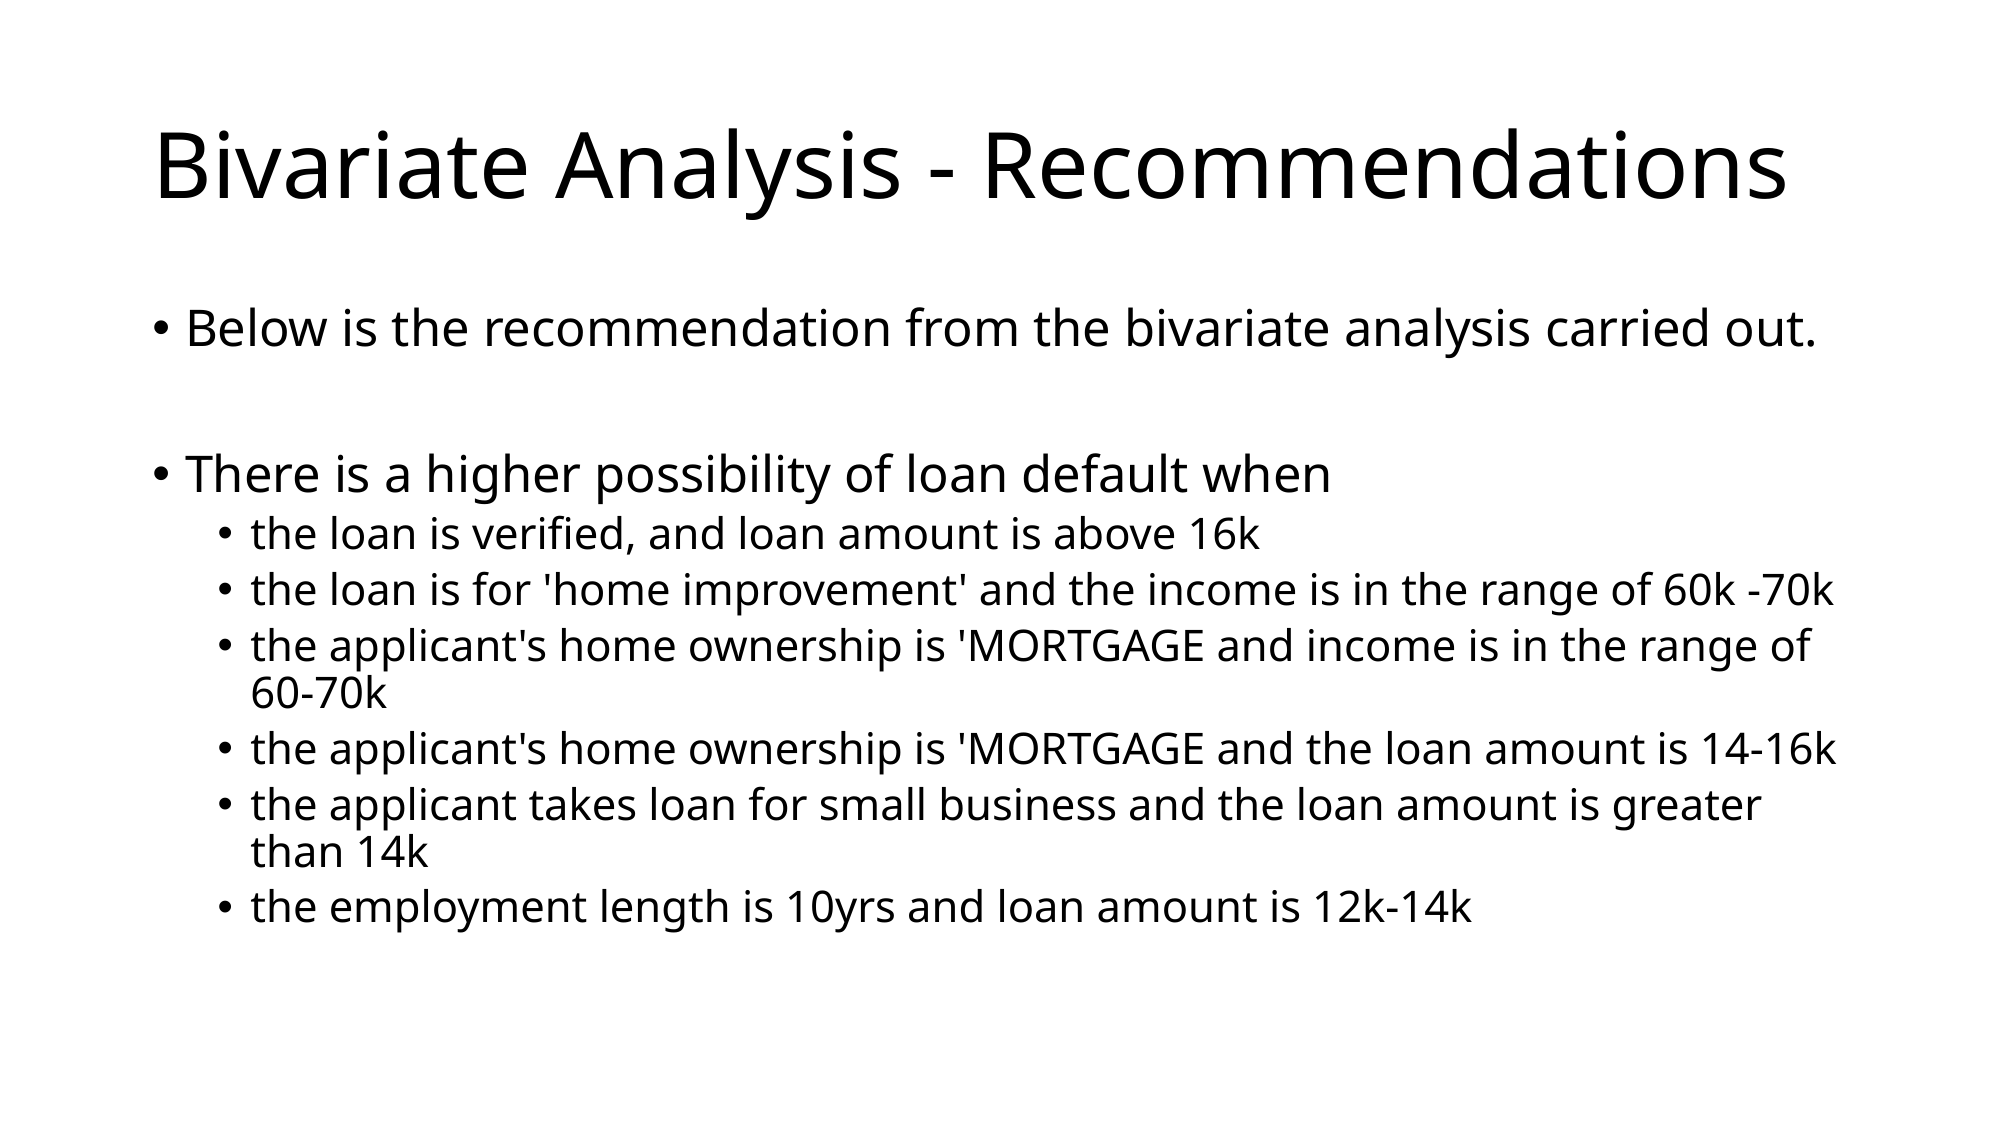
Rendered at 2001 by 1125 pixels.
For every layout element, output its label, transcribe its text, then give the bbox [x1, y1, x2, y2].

title Bivariate Analysis - Recommendations [137, 59, 1863, 278]
list Below is the recommendation from the bivariate analysis carried out. There is a higher possibility of loan default when the loan is verified, and loan amount is above 16k the loan is for 'home improvement' and the income is in the range of 60k -70k the applicant's home ownership is 'MORTGAGE and income is in the range of 60-70k the applicant's home ownership is 'MORTGAGE and the loan amount is 14-16k the applicant takes loan for small business and the loan amount is greater than 14k the employment length is 10yrs and loan amount is 12k-14k [137, 295, 1863, 1066]
